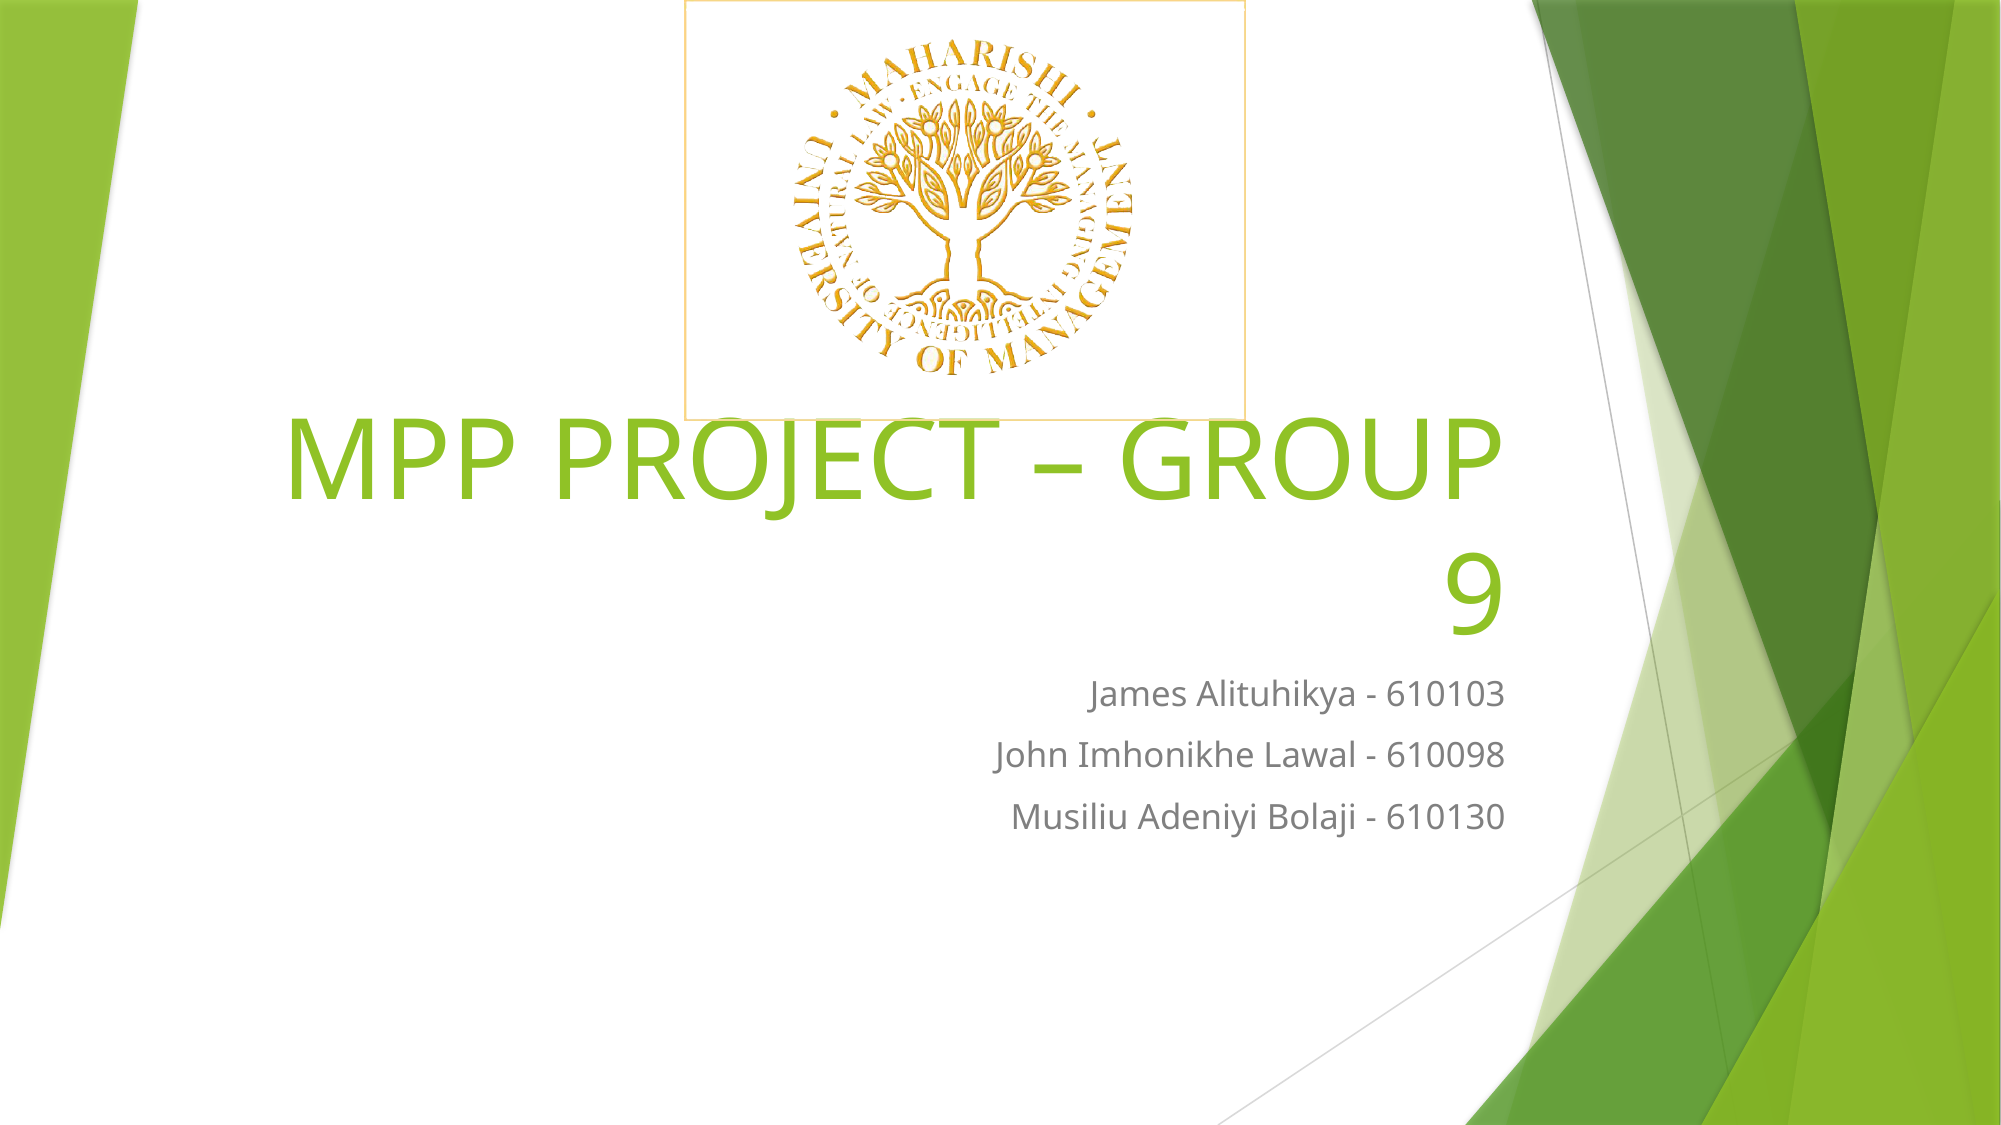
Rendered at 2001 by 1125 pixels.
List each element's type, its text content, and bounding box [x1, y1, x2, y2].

picture [684, 0, 1246, 421]
title MPP PROJECT – GROUP 9 [247, 394, 1522, 664]
subtitle James Alituhikya - 610103 John Imhonikhe Lawal - 610098 Musiliu Adeniyi Bolaji - 610130 [247, 664, 1522, 845]
